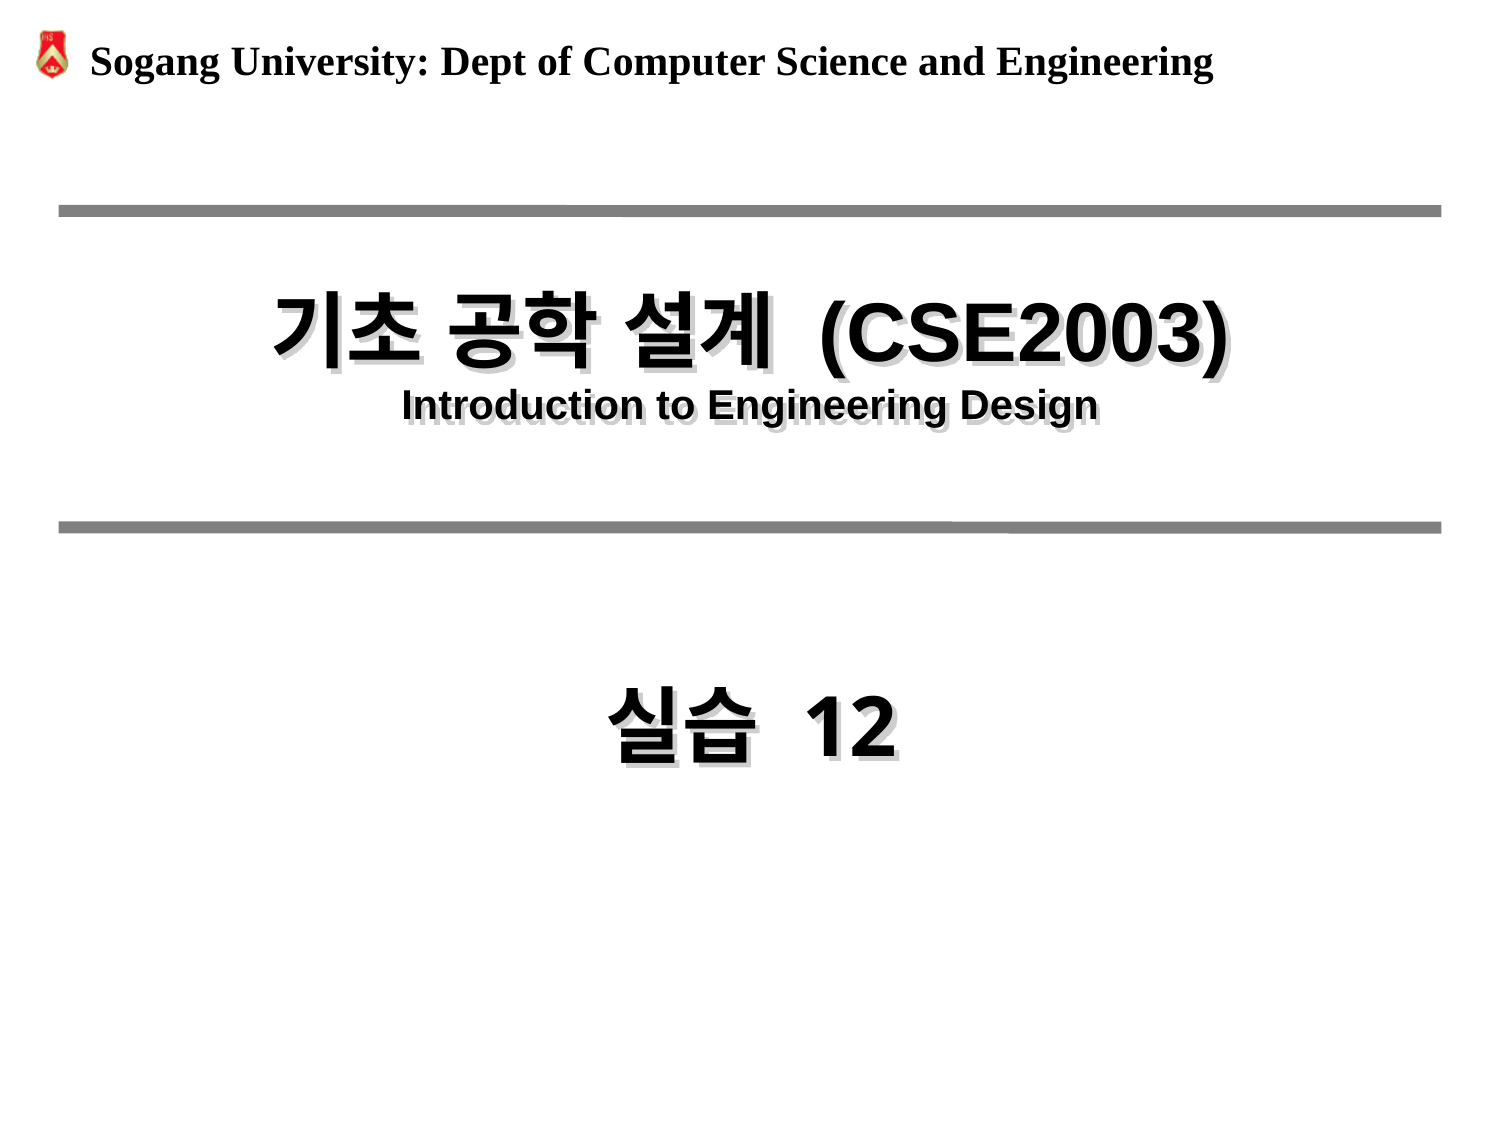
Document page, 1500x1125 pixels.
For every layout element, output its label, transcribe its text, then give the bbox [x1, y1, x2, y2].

text_box 기초 공학 설계 (CSE2003) Introduction to Engineering Design [108, 234, 1392, 472]
text_box 실습 12 [152, 562, 1351, 903]
picture [34, 24, 73, 83]
